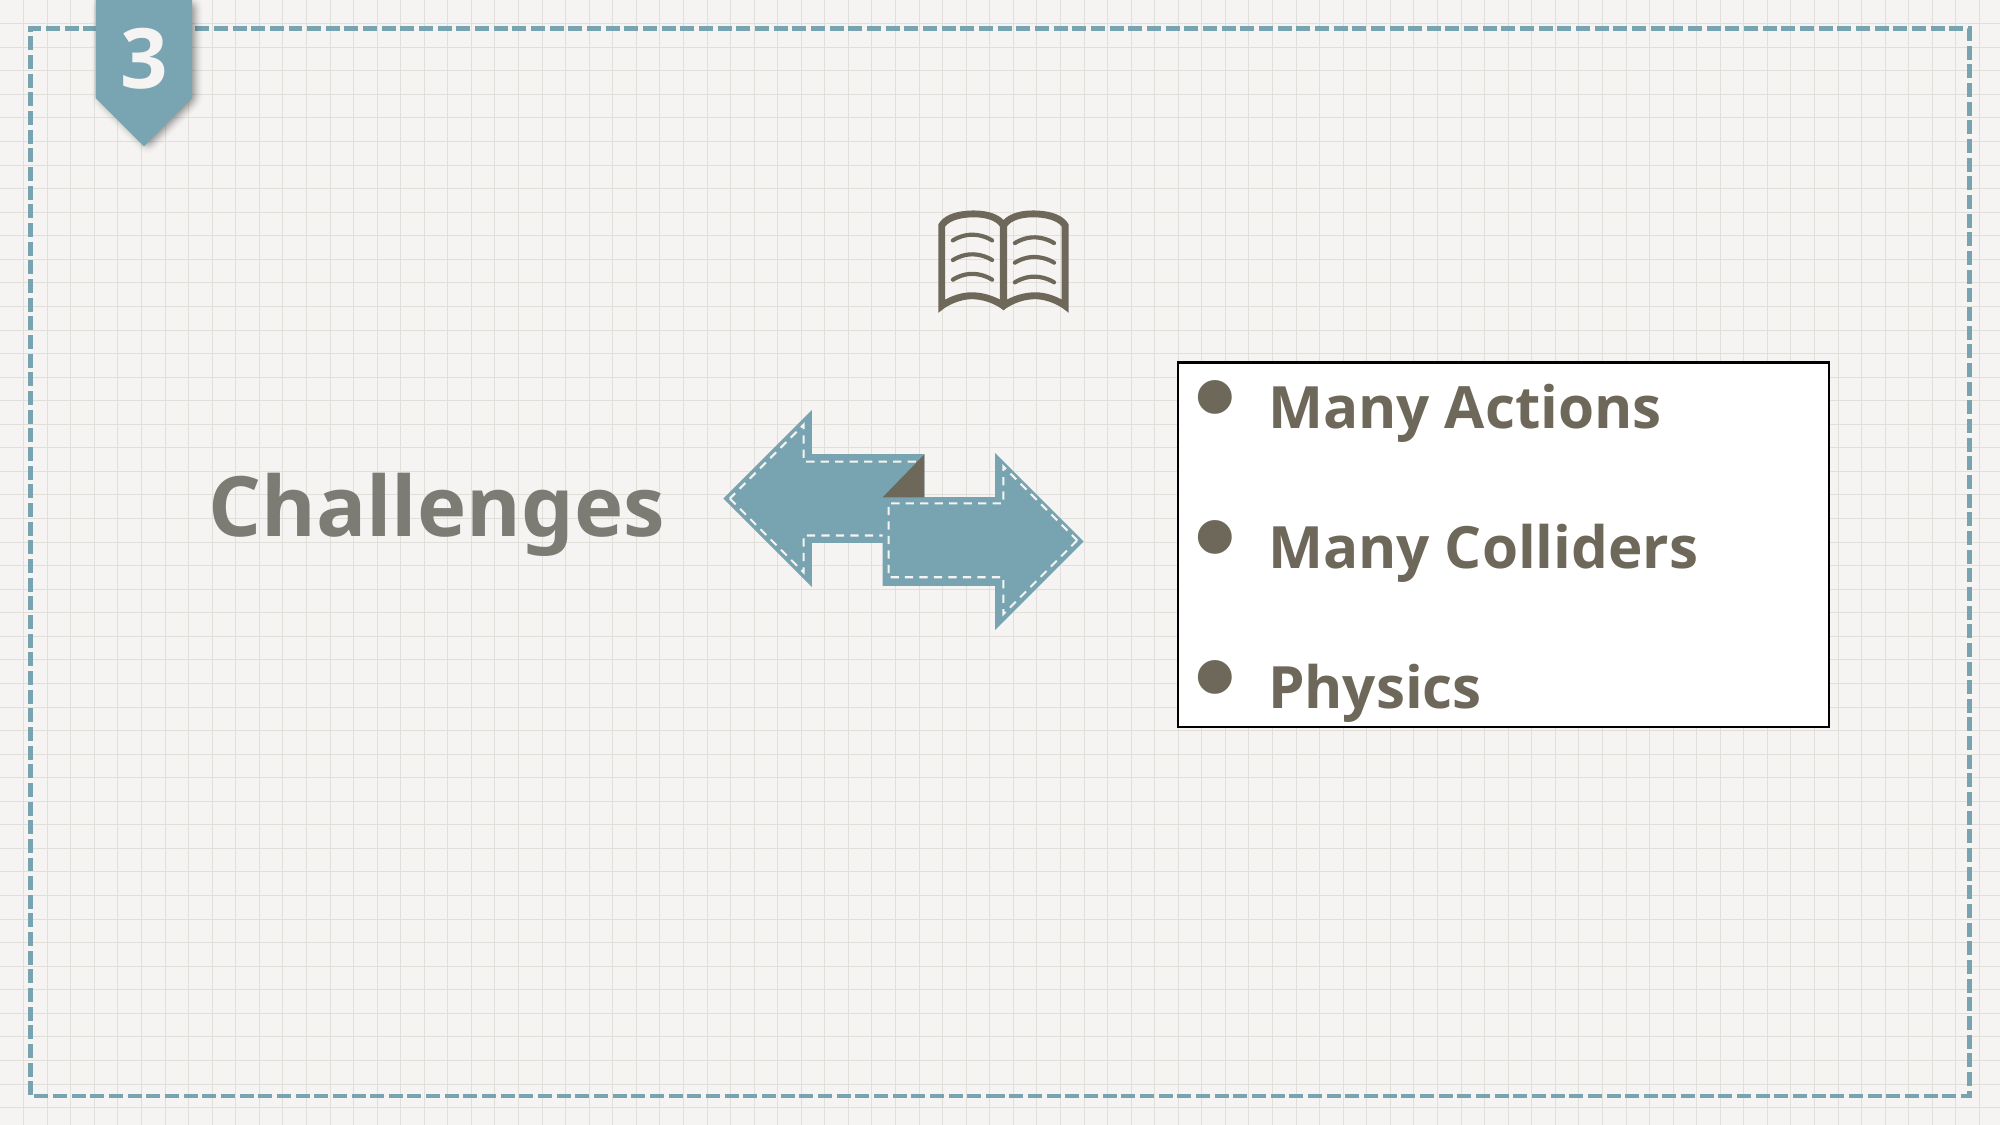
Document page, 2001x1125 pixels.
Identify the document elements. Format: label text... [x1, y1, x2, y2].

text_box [723, 409, 1084, 630]
text_box Many Actions Many Colliders Physics [1177, 361, 1830, 728]
text_box Challenges [193, 445, 681, 561]
list 3 [95, 0, 193, 123]
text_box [938, 210, 1069, 313]
